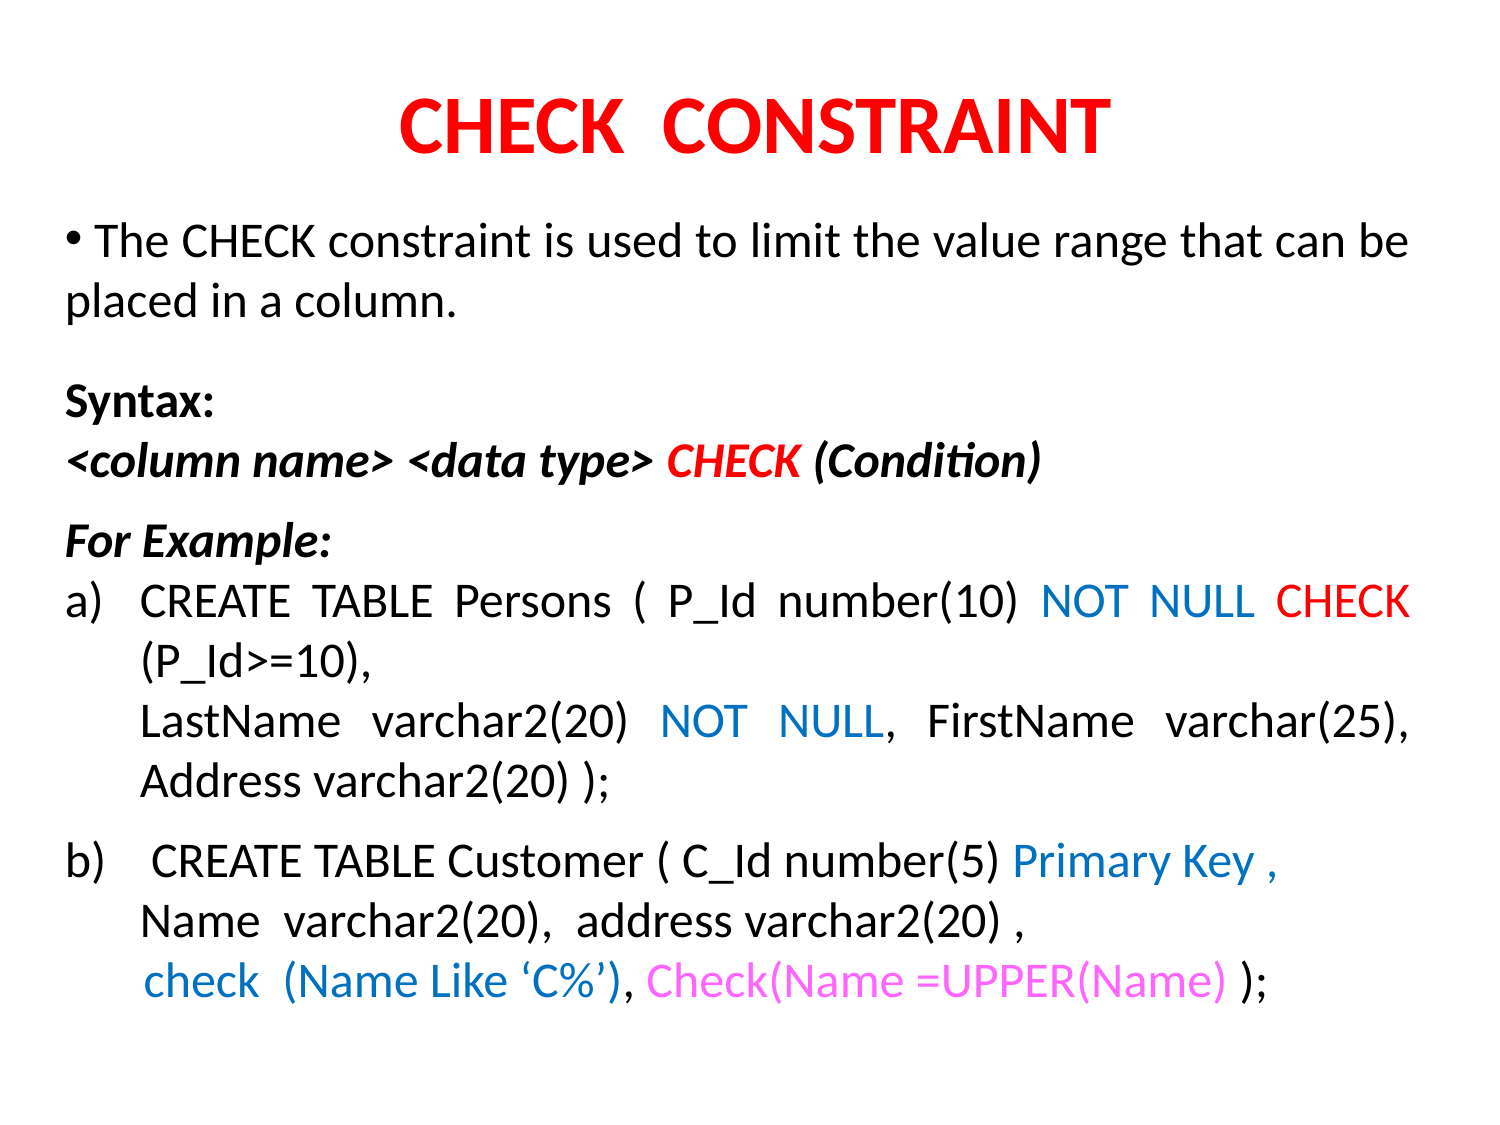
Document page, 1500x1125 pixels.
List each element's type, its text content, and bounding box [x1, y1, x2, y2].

text_box CHECK CONSTRAINT [74, 62, 1438, 178]
text_box The CHECK constraint is used to limit the value range that can be placed in a column. Syntax: <column name> <data type> CHECK (Condition) For Example: CREATE TABLE Persons ( P_Id number(10) NOT NULL CHECK (P_Id>=10), LastName varchar2(20) NOT NULL, FirstName varchar(25), Address varchar2(20) ); CREATE TABLE Customer ( C_Id number(5) Primary Key , Name varchar2(20), address varchar2(20) , check (Name Like ‘C%’), Check(Name =UPPER(Name) ); [50, 199, 1425, 1125]
